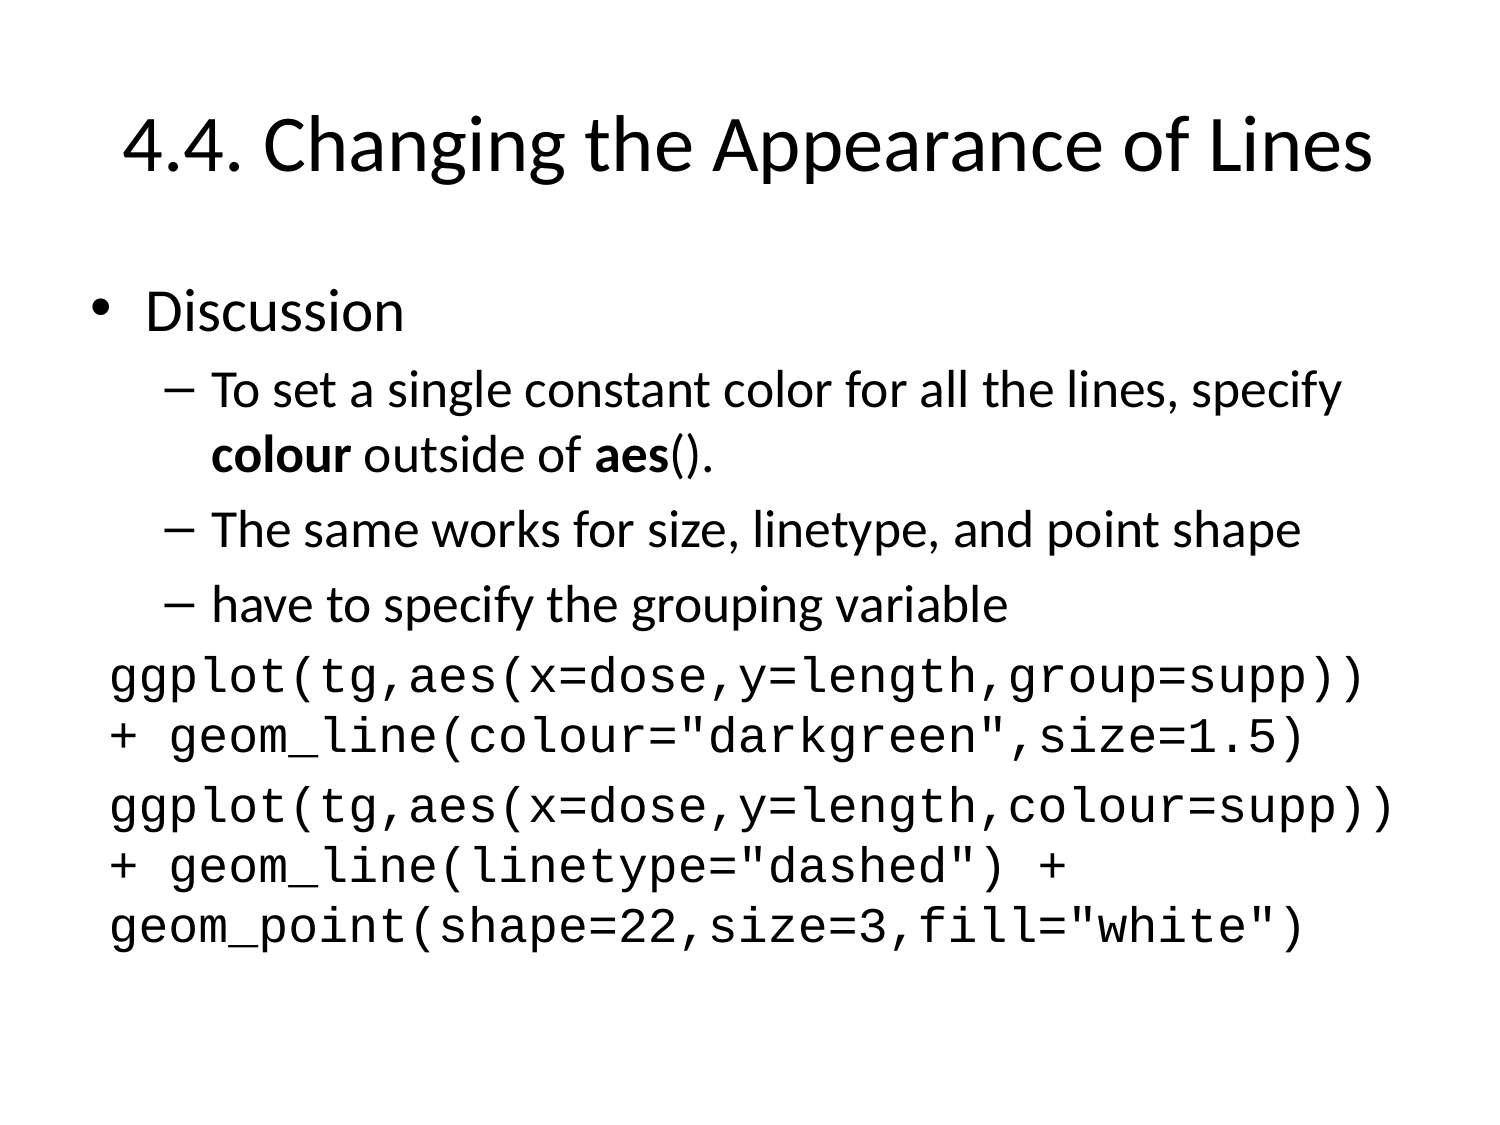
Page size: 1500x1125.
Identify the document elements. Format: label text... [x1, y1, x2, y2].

title 4.4. Changing the Appearance of Lines [75, 45, 1425, 233]
list Discussion To set a single constant color for all the lines, specify colour outside of aes(). The same works for size, linetype, and point shape have to specify the grouping variable ggplot(tg,aes(x=dose,y=length,group=supp)) + geom_line(colour="darkgreen",size=1.5) ggplot(tg,aes(x=dose,y=length,colour=supp)) + geom_line(linetype="dashed") + geom_point(shape=22,size=3,fill="white") [75, 262, 1425, 1005]
